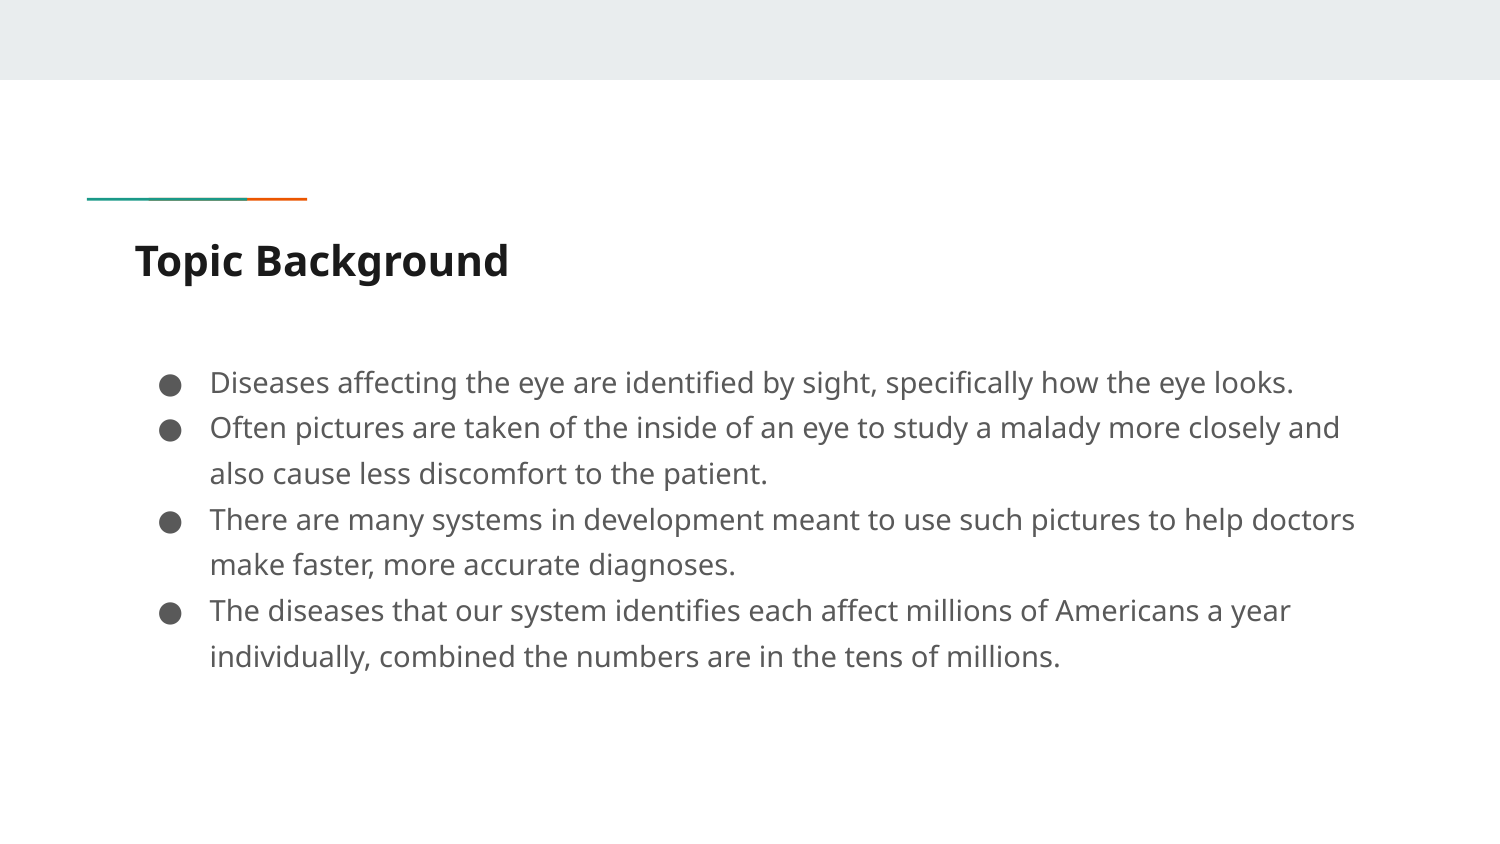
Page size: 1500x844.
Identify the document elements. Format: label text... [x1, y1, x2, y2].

title Topic Background [119, 216, 1381, 305]
list Diseases affecting the eye are identified by sight, specifically how the eye looks. Often pictures are taken of the inside of an eye to study a malady more closely and also cause less discomfort to the patient. There are many systems in development meant to use such pictures to help doctors make faster, more accurate diagnoses. The diseases that our system identifies each affect millions of Americans a year individually, combined the numbers are in the tens of millions. [119, 341, 1381, 712]
